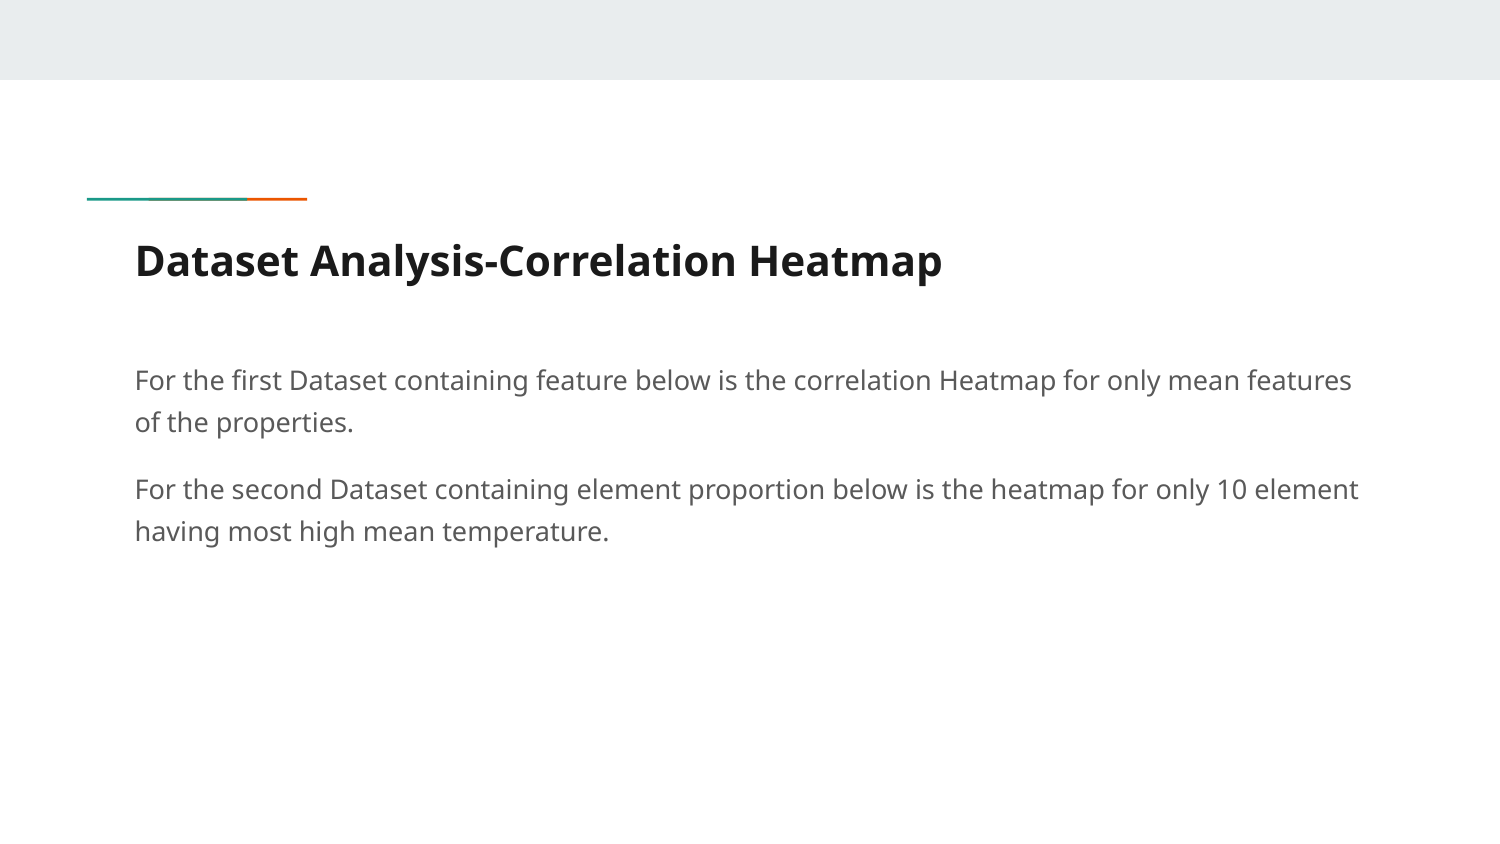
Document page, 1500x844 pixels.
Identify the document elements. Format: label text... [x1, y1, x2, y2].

list For the first Dataset containing feature below is the correlation Heatmap for only mean features of the properties. For the second Dataset containing element proportion below is the heatmap for only 10 element having most high mean temperature. [119, 341, 1381, 712]
title Dataset Analysis-Correlation Heatmap [119, 216, 1381, 305]
